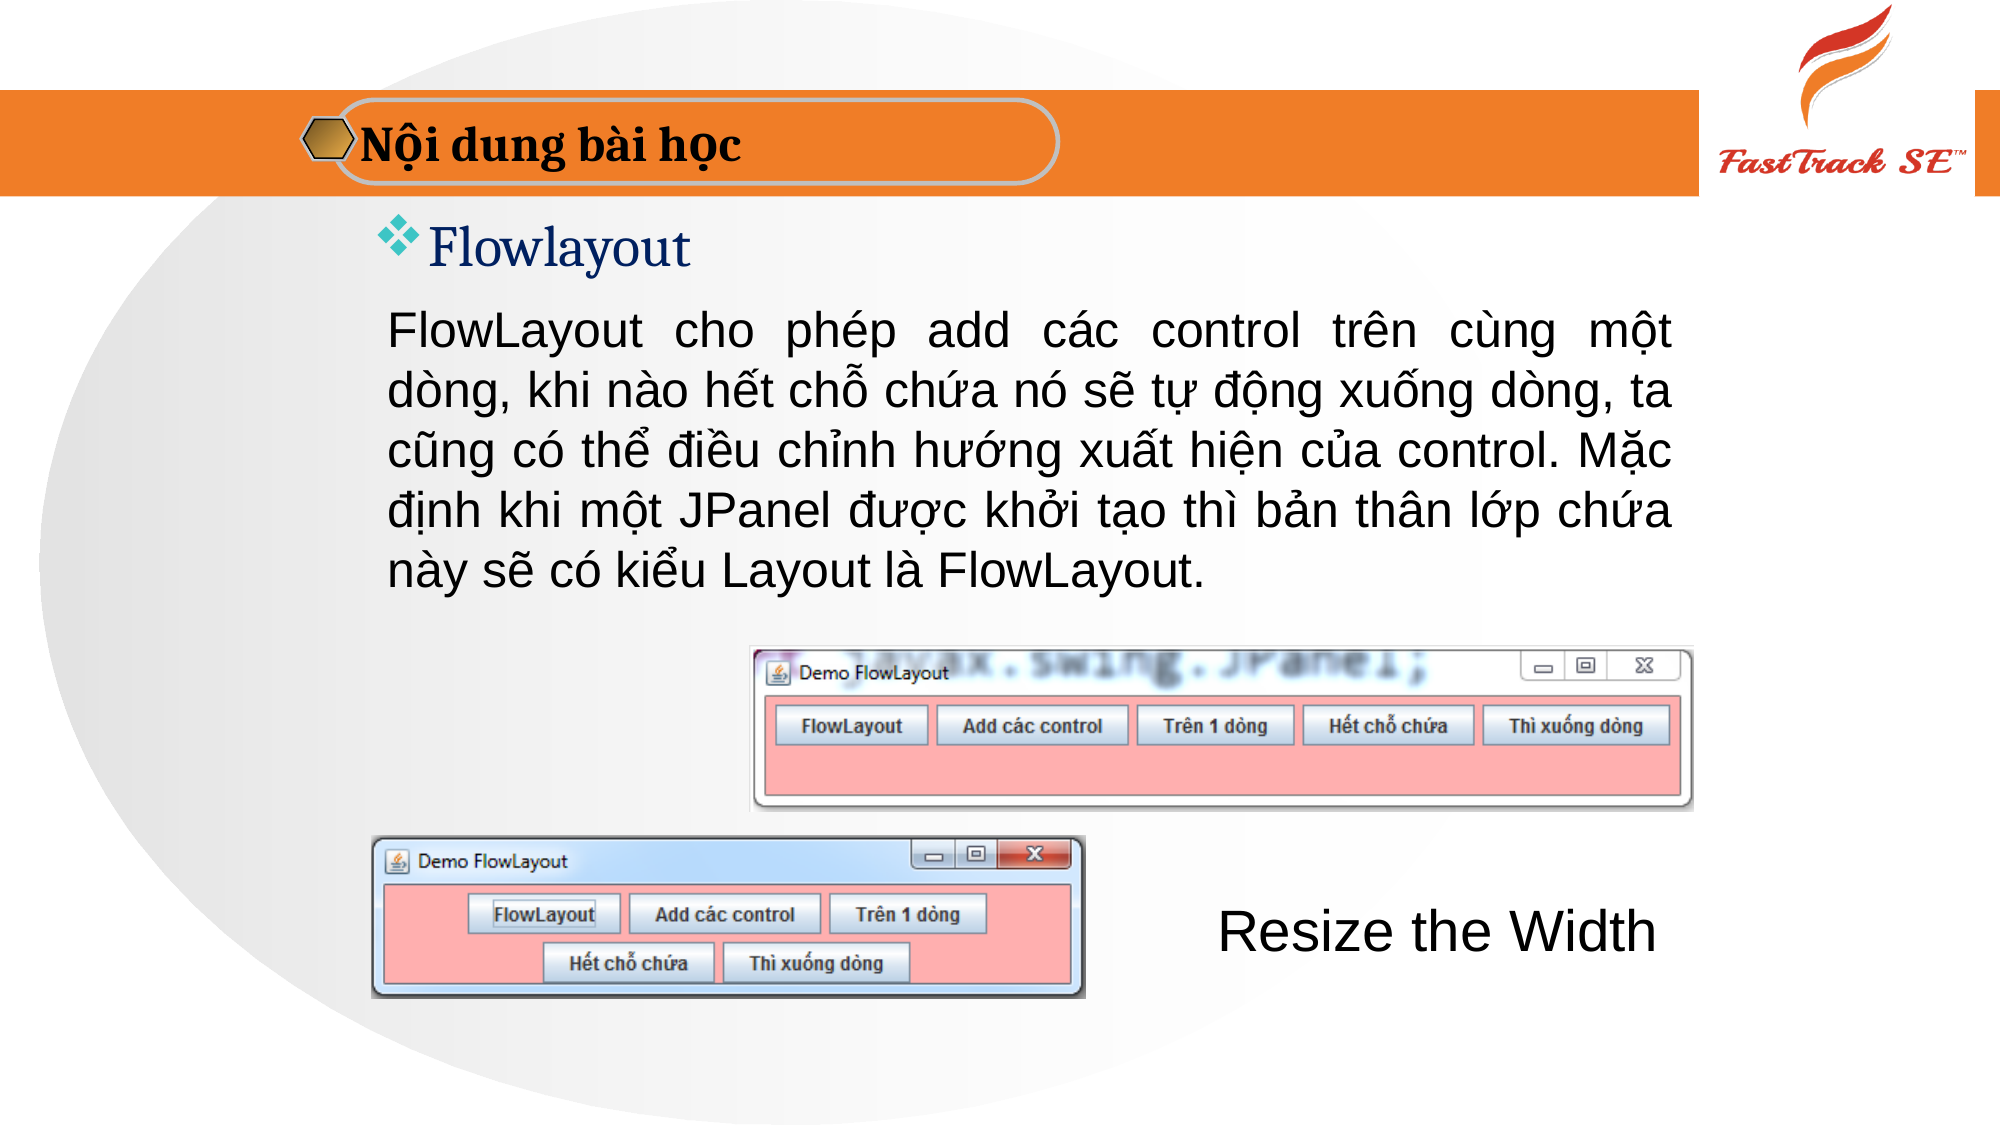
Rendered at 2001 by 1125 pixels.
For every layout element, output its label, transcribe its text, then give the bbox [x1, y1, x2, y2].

text_box Resize the Width [1202, 885, 1690, 971]
text_box FlowLayout cho phép add các control trên cùng một dòng, khi nào hết chỗ chứa nó sẽ tự động xuống dòng, ta cũng có thể điều chỉnh hướng xuất hiện của control. Mặc định khi một JPanel được khởi tạo thì bản thân lớp chứa này sẽ có kiểu Layout là FlowLayout. [373, 290, 1688, 605]
text_box Flowlayout [357, 200, 1708, 851]
picture [749, 645, 1694, 812]
picture [1700, 0, 1975, 192]
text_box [299, 99, 1059, 184]
picture [371, 835, 1087, 999]
